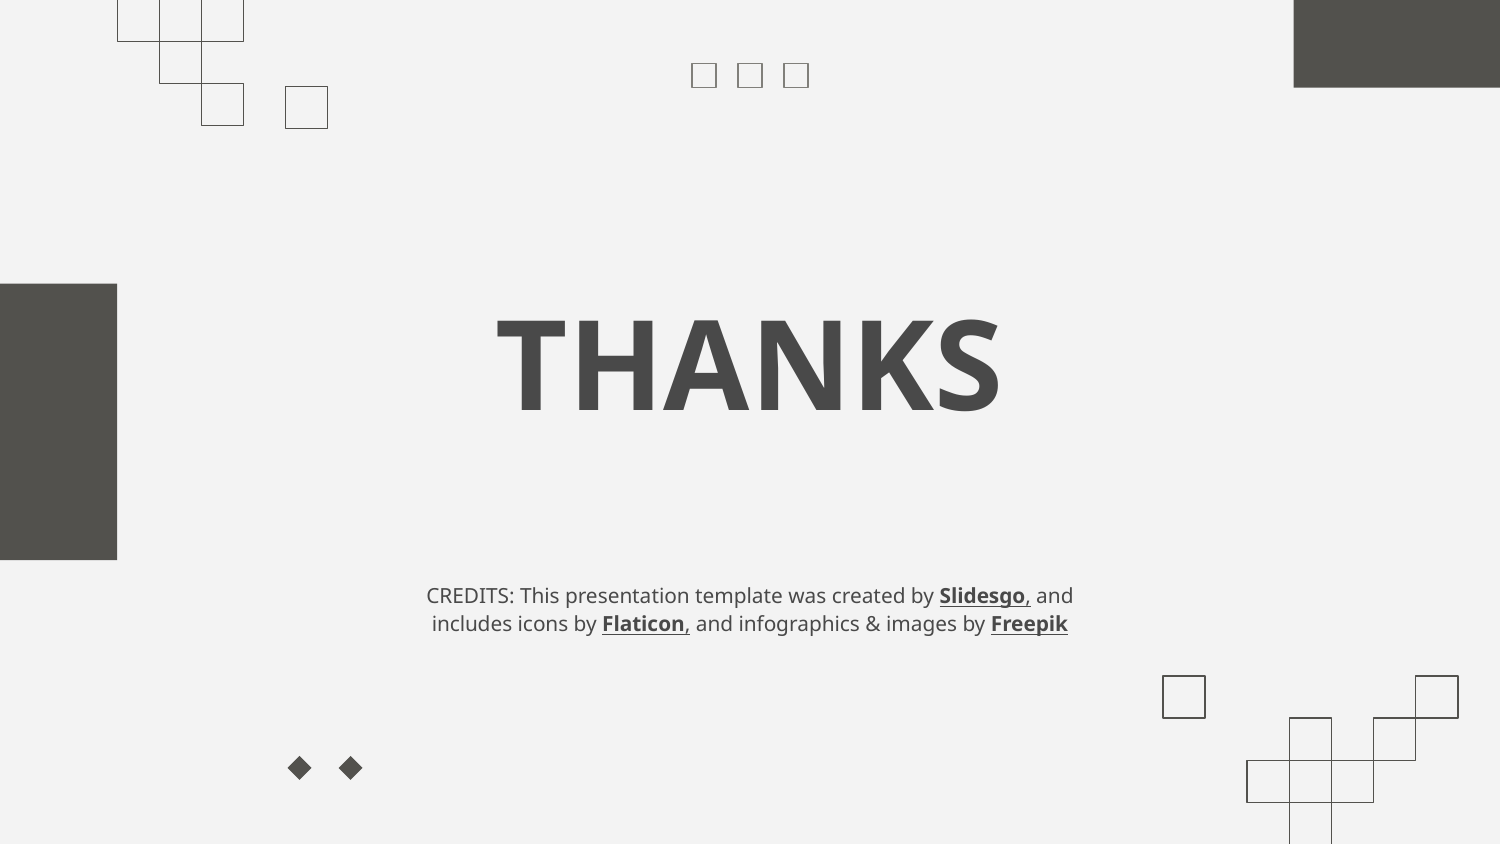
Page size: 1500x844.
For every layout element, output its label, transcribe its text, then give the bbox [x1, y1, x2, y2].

title THANKS [390, 268, 1110, 451]
